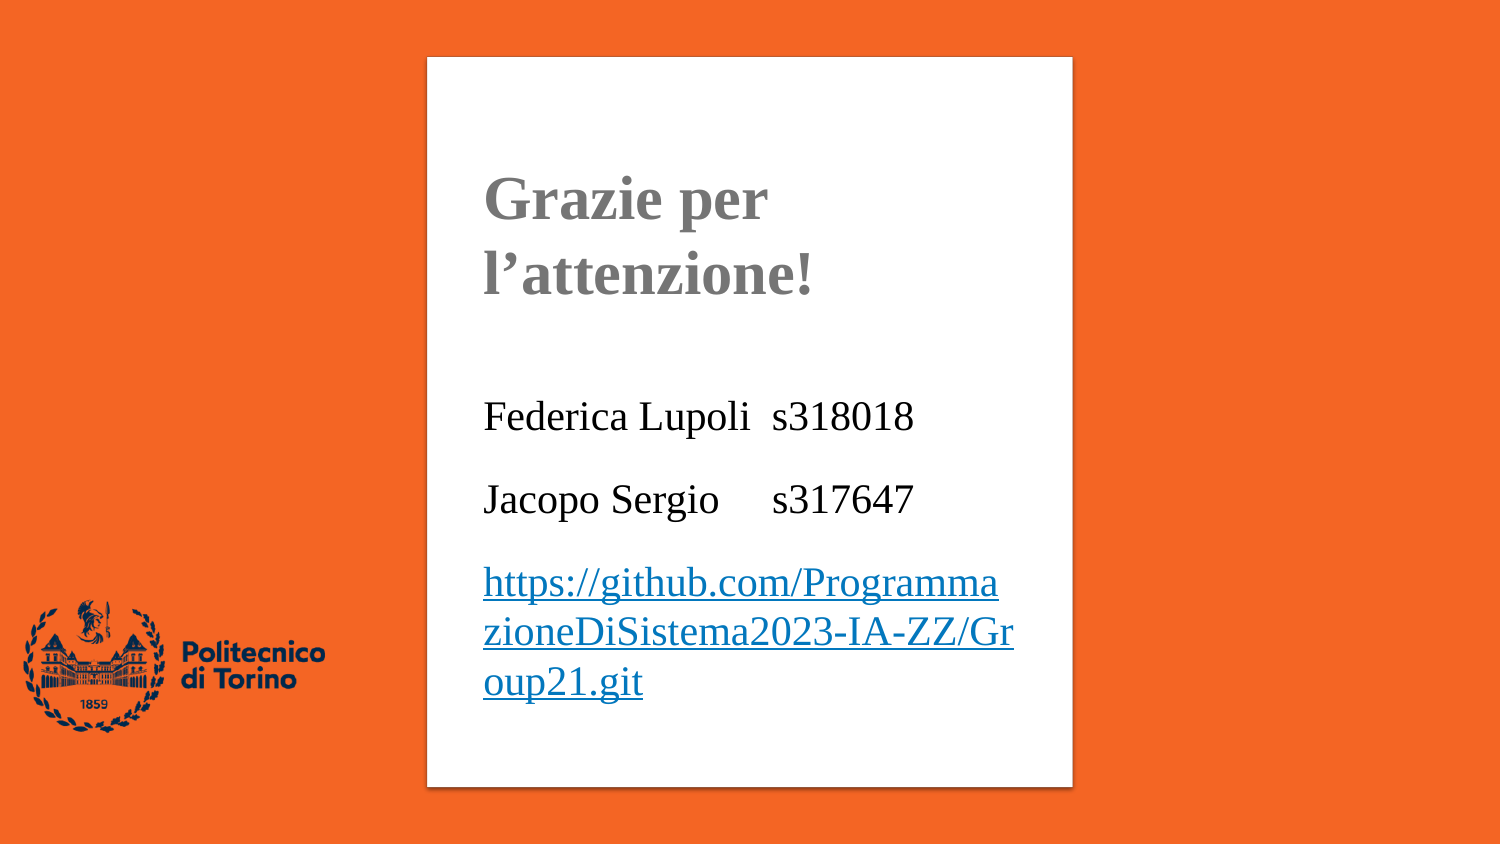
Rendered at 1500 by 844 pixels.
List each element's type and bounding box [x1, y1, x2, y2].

picture [19, 597, 329, 736]
picture [400, 26, 1100, 818]
